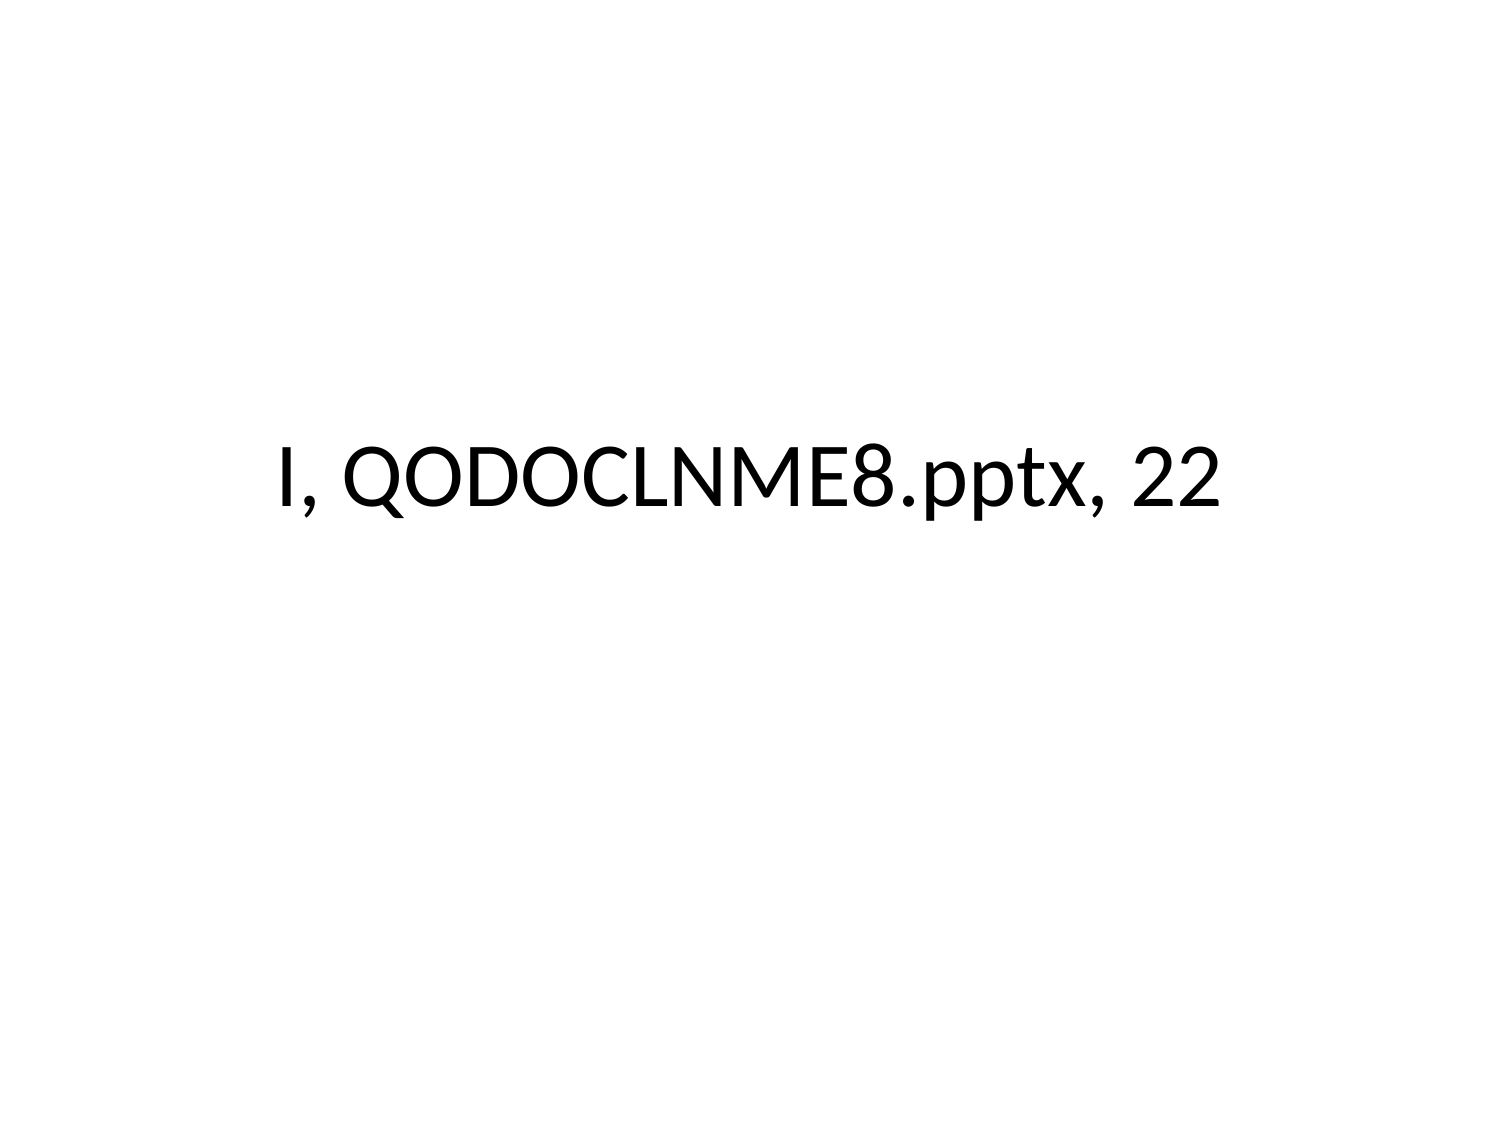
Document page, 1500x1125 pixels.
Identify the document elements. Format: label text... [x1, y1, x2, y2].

title I, QODOCLNME8.pptx, 22 [112, 349, 1388, 591]
